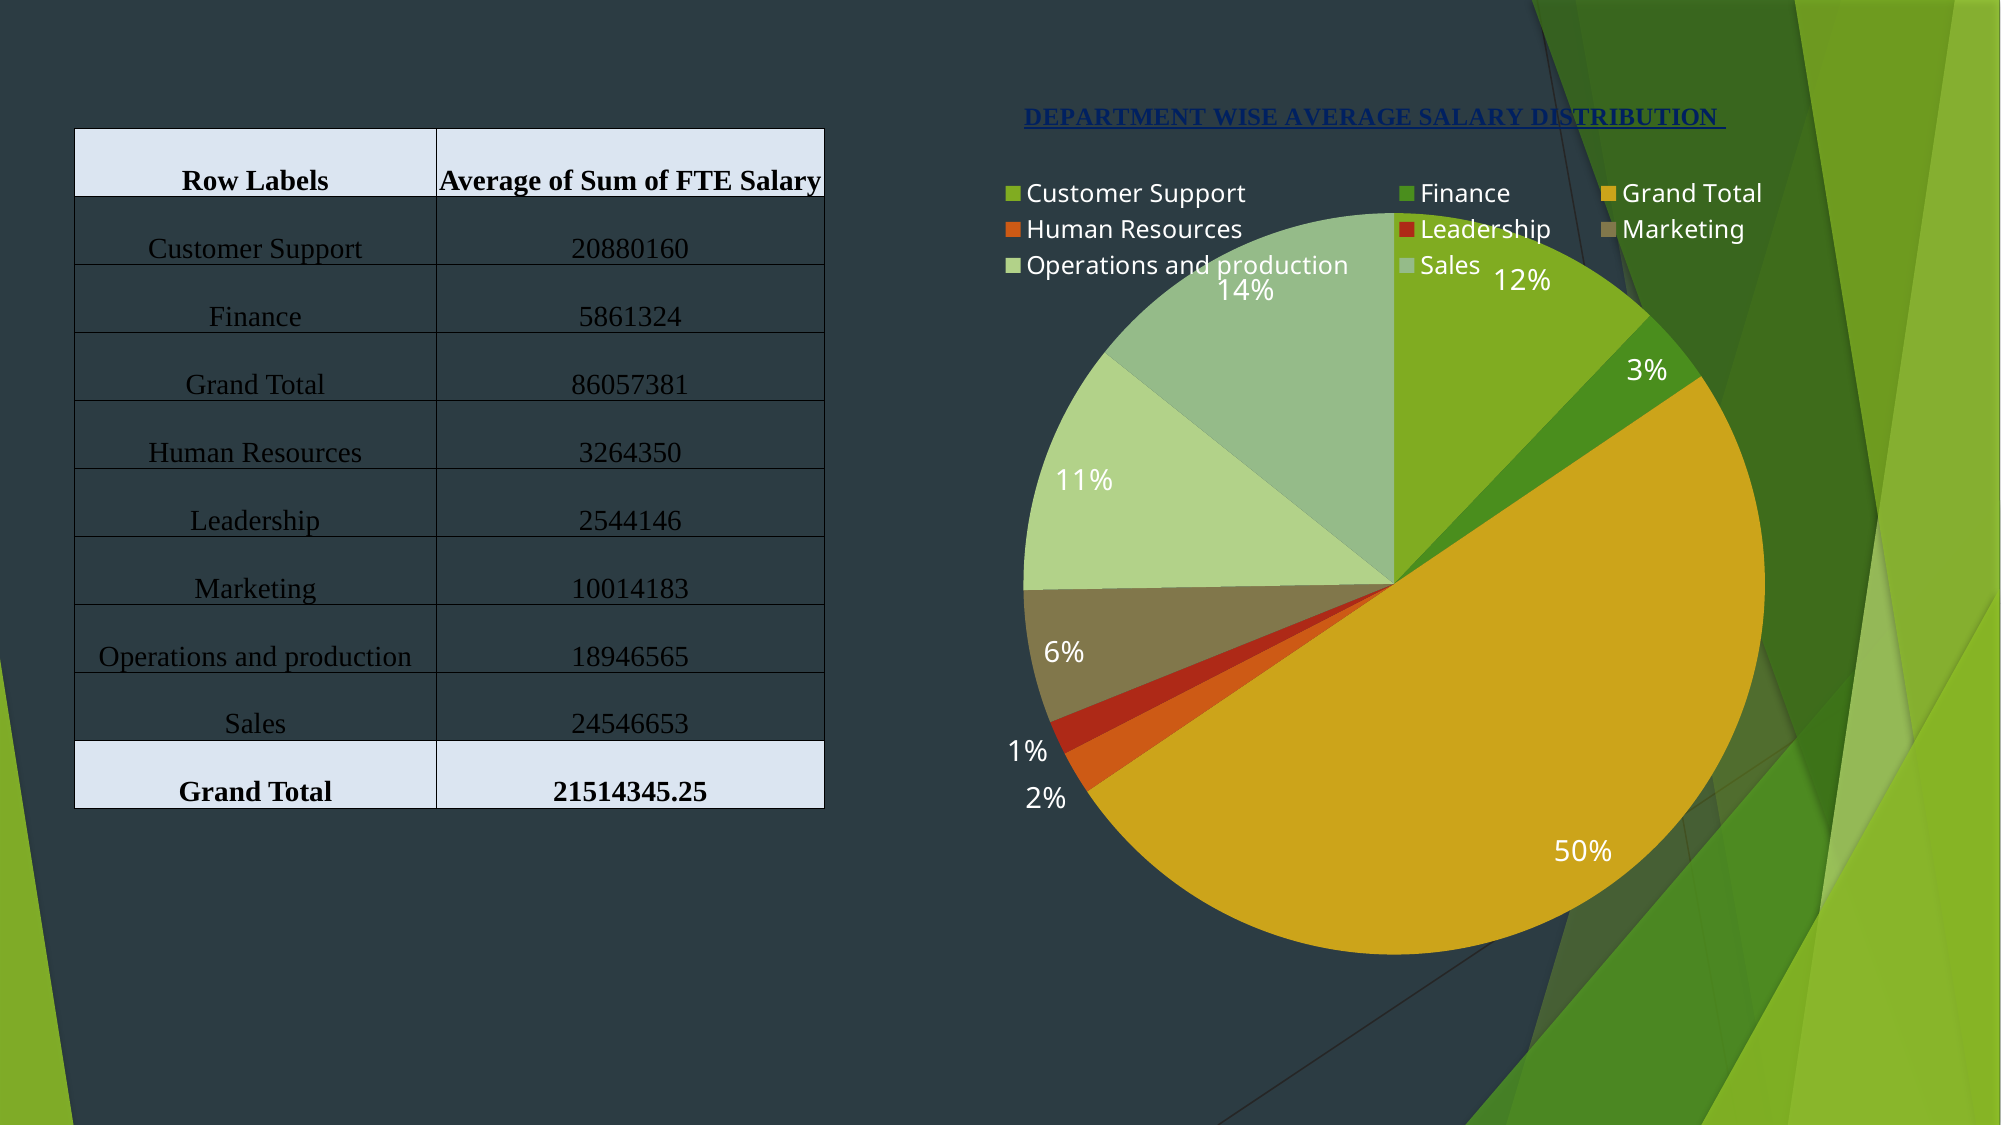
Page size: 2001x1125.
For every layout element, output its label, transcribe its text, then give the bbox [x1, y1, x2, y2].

table_cell Operations and production [75, 605, 436, 672]
table_cell Human Resources [75, 401, 436, 468]
table_cell 2544146 [437, 469, 824, 536]
table_cell 5861324 [437, 265, 824, 332]
table_cell 24546653 [437, 673, 824, 740]
table_cell Sales [75, 673, 436, 740]
table_cell Grand Total [75, 333, 436, 400]
table_cell 21514345.25 [437, 741, 824, 808]
table_cell Finance [75, 265, 436, 332]
table_cell Marketing [75, 537, 436, 604]
table_cell Customer Support [75, 197, 436, 264]
table_cell 20880160 [437, 197, 824, 264]
chart [847, 69, 1903, 974]
table_cell Grand Total [75, 741, 436, 808]
table_cell 10014183 [437, 537, 824, 604]
table_cell 86057381 [437, 333, 824, 400]
table_cell 18946565 [437, 605, 824, 672]
table_cell Leadership [75, 469, 436, 536]
table_header Average of Sum of FTE Salary [437, 129, 824, 196]
table_cell 3264350 [437, 401, 824, 468]
table_header Row Labels [75, 129, 436, 196]
